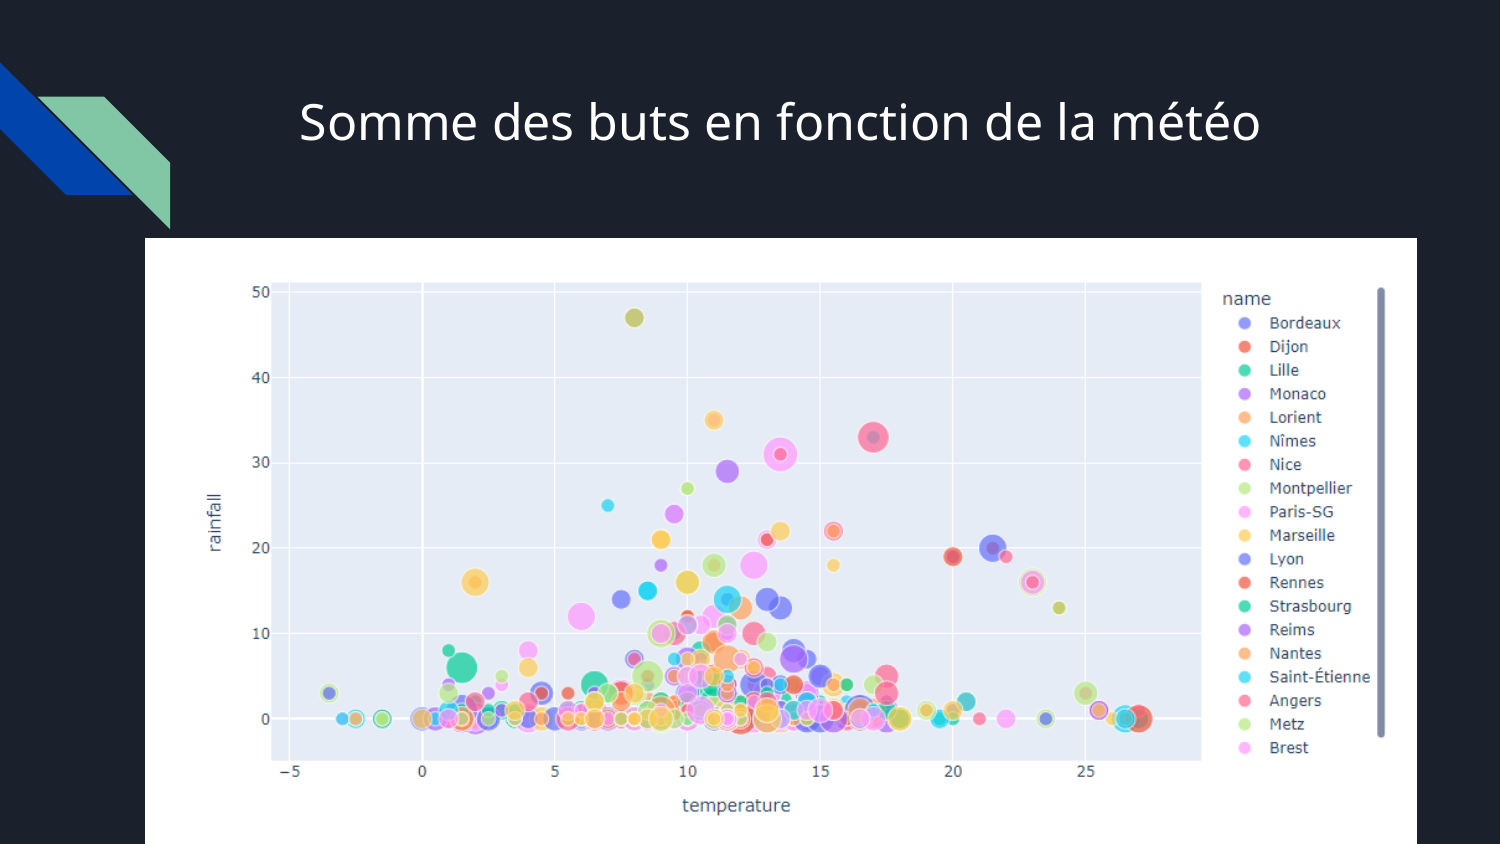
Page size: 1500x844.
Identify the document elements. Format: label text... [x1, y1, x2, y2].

title Somme des buts en fonction de la météo [106, 71, 1456, 198]
picture [144, 238, 1417, 844]
